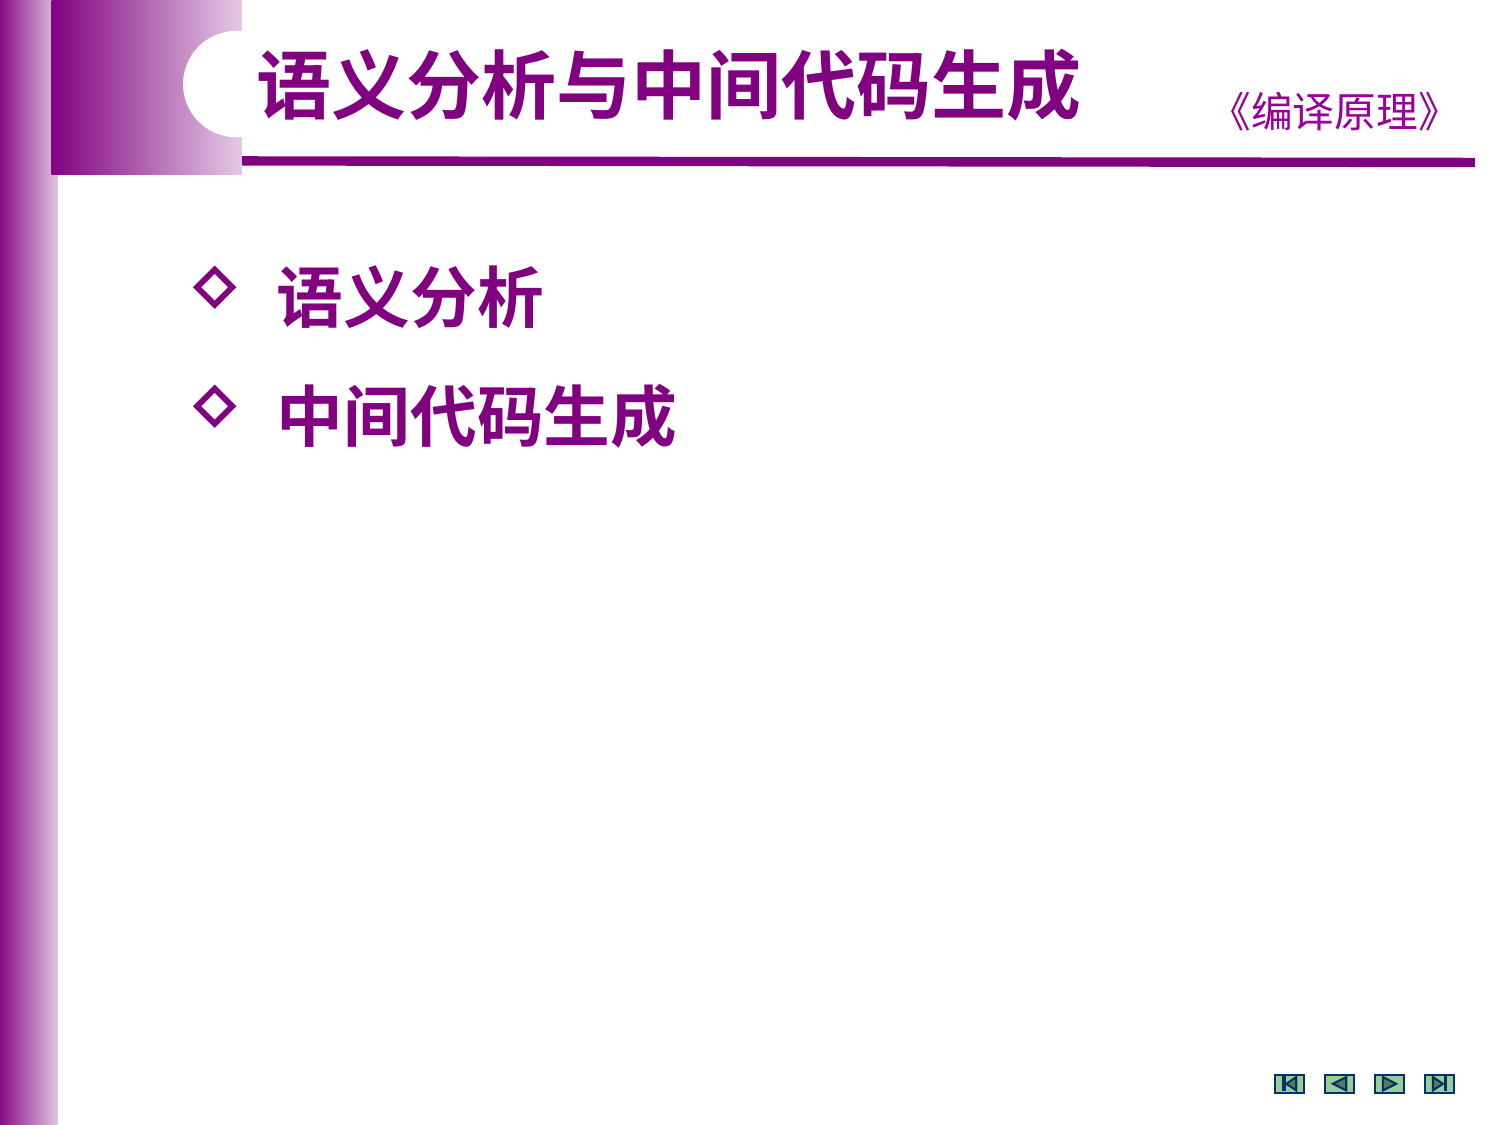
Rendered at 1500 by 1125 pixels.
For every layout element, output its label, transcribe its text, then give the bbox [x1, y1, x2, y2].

text_box [1374, 1074, 1405, 1093]
text_box [1324, 1074, 1355, 1093]
text_box [1424, 1074, 1455, 1093]
text_box 语义分析 [171, 248, 997, 344]
text_box 语义分析与中间代码生成 [242, 41, 1105, 137]
text_box 中间代码生成 [171, 367, 1025, 463]
text_box [1274, 1074, 1305, 1093]
